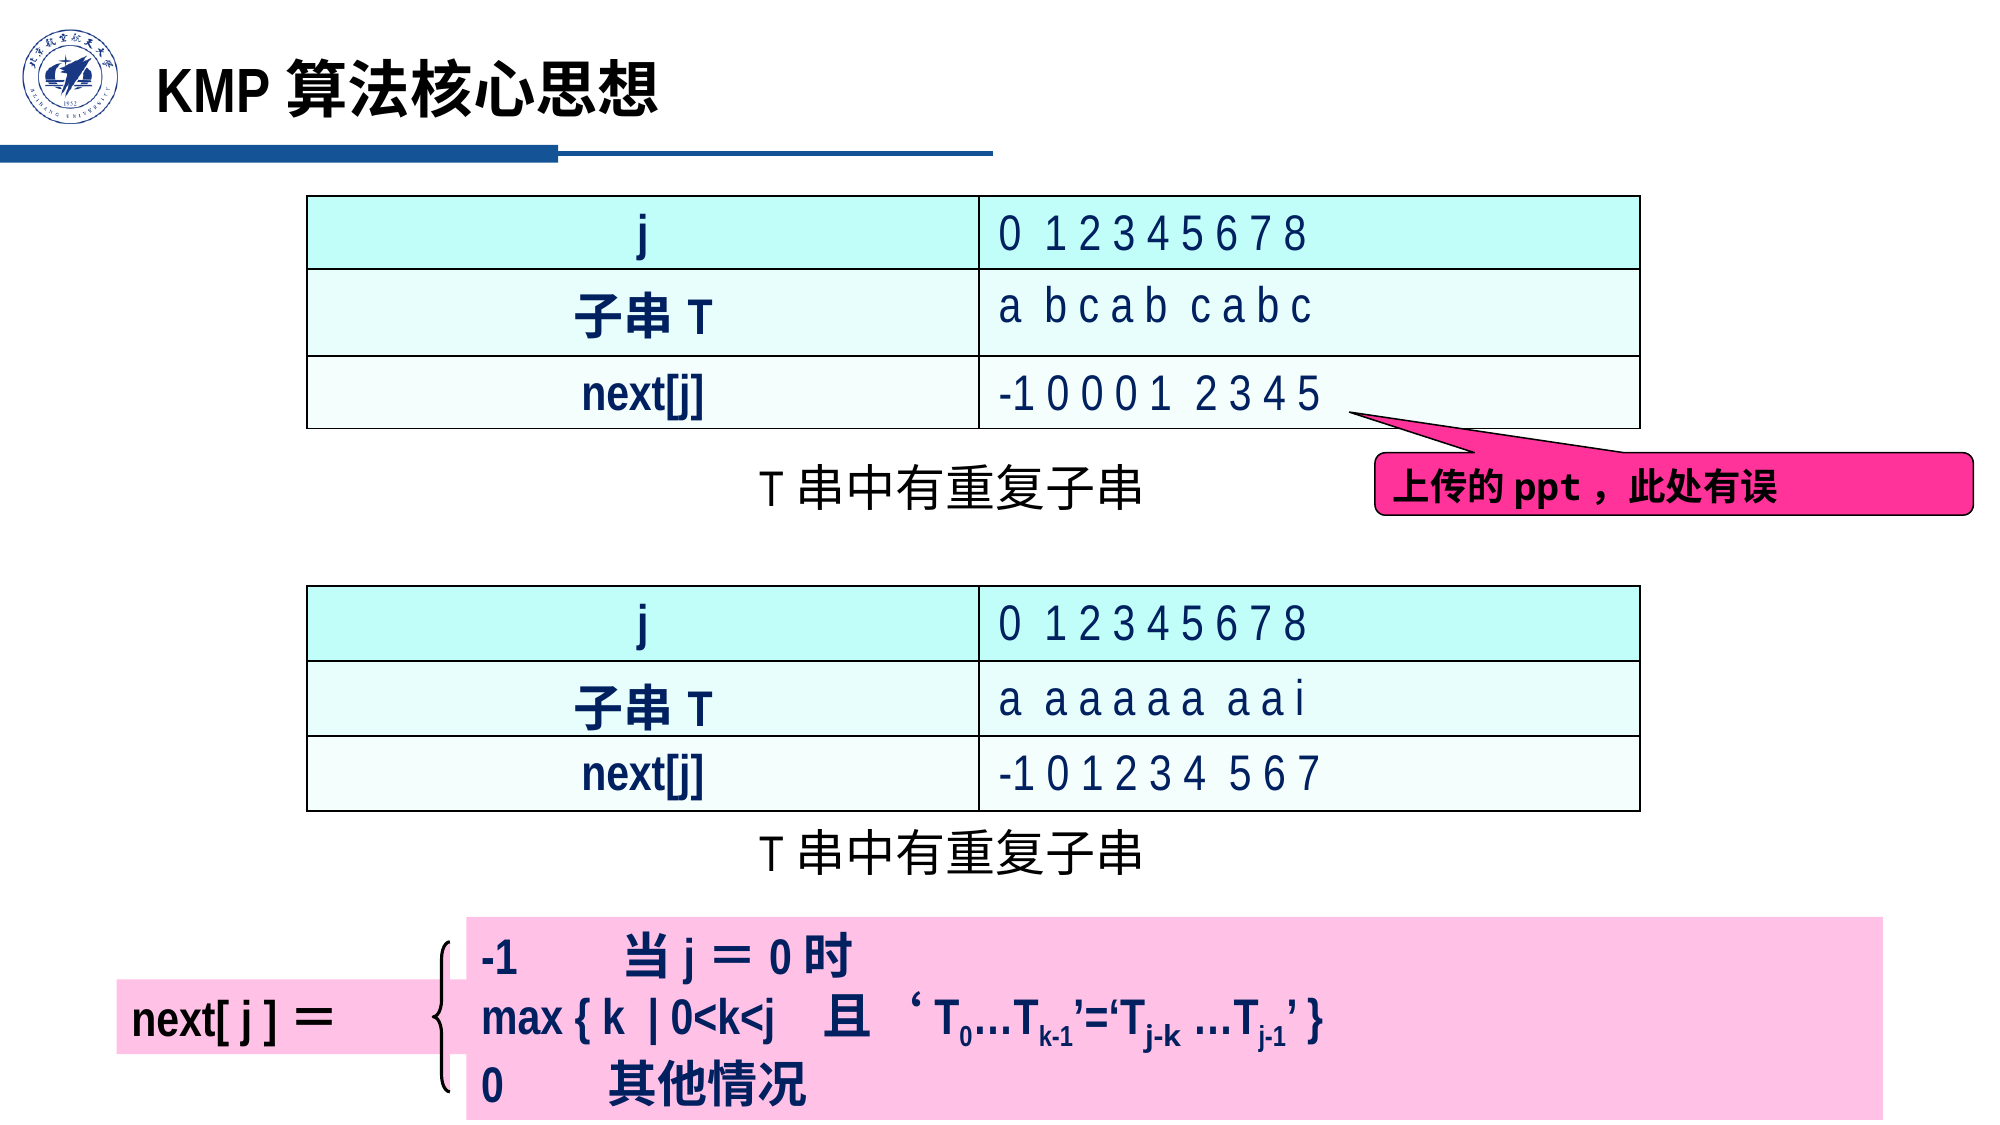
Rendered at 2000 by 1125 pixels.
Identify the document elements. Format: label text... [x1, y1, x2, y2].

table_cell a b c a b c a b c [980, 270, 1639, 355]
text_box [116, 916, 1884, 1114]
text_box T串中有重复子串 [744, 448, 1161, 524]
table_header j [308, 587, 978, 660]
title KMP算法核心思想 [141, 25, 1933, 164]
table_header j [308, 197, 978, 268]
text_box T串中有重复子串 [744, 813, 1161, 889]
table_cell 子串T [308, 662, 978, 735]
table_cell 子串T [308, 270, 978, 355]
table_cell -1 0 1 2 3 4 5 6 7 [980, 737, 1639, 810]
table_header 0 1 2 3 4 5 6 7 8 [980, 587, 1639, 660]
text_box 上传的ppt，此处有误 [1349, 412, 1974, 516]
table_cell a a a a a a a a i [980, 662, 1639, 735]
picture [16, 23, 124, 130]
table_cell -1 0 0 0 1 2 3 4 5 [980, 357, 1639, 428]
table_cell next[j] [308, 357, 978, 428]
table_cell next[j] [308, 737, 978, 810]
table_header 0 1 2 3 4 5 6 7 8 [980, 197, 1639, 268]
